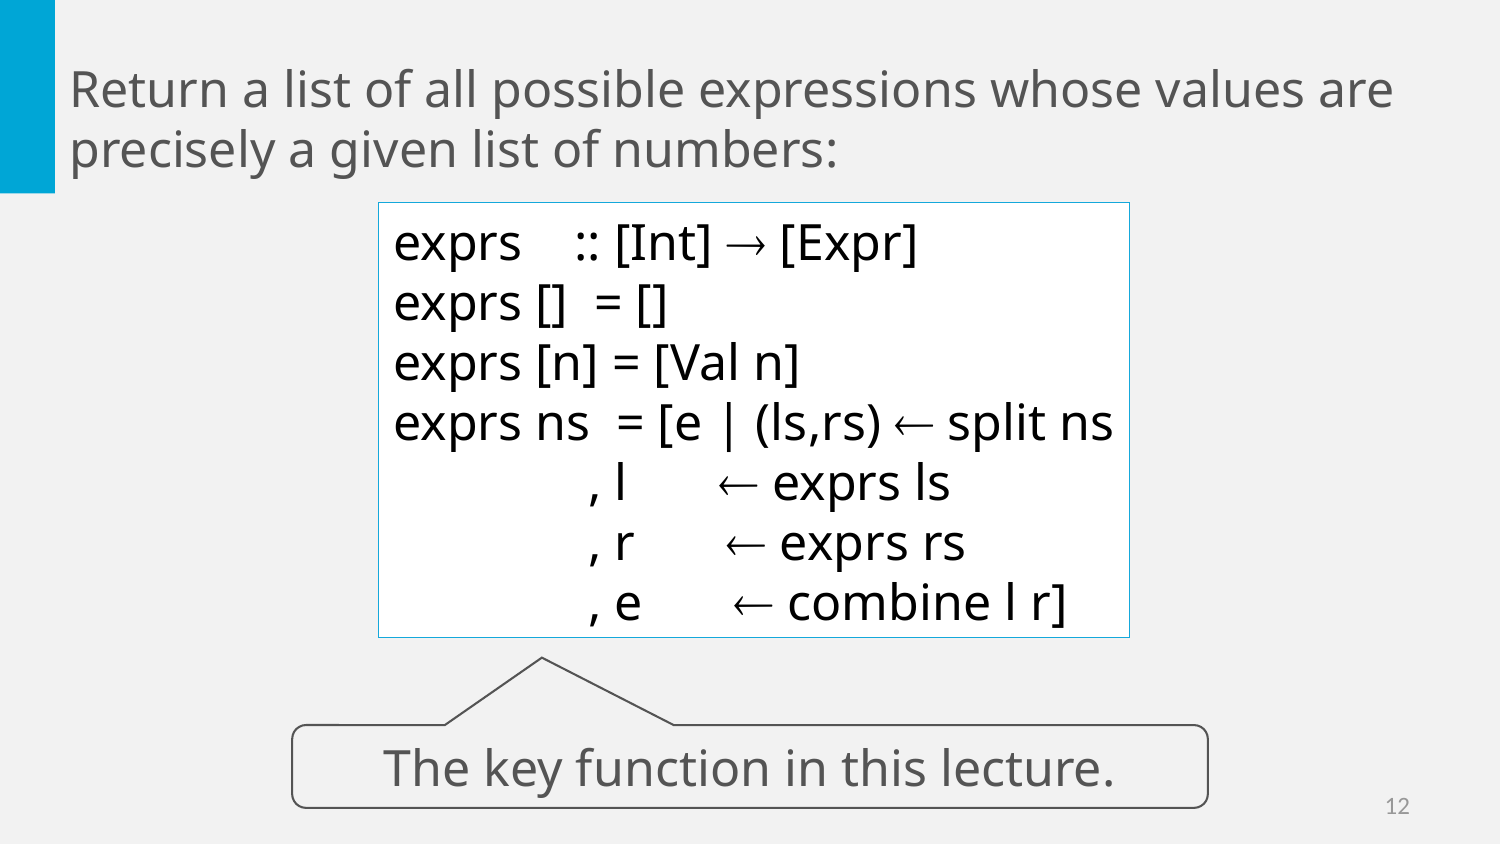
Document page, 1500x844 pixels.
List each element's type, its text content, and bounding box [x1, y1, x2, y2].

slide_number 12 [1074, 782, 1425, 827]
text_box exprs :: [Int]  [Expr] exprs [] = [] exprs [n] = [Val n] exprs ns = [e | (ls,rs)  split ns , l  exprs ls , r  exprs rs , e  combine l r] [378, 202, 1130, 638]
text_box Return a list of all possible expressions whose values are precisely a given list of numbers: [54, 49, 1455, 185]
text_box The key function in this lecture. [292, 657, 1208, 808]
